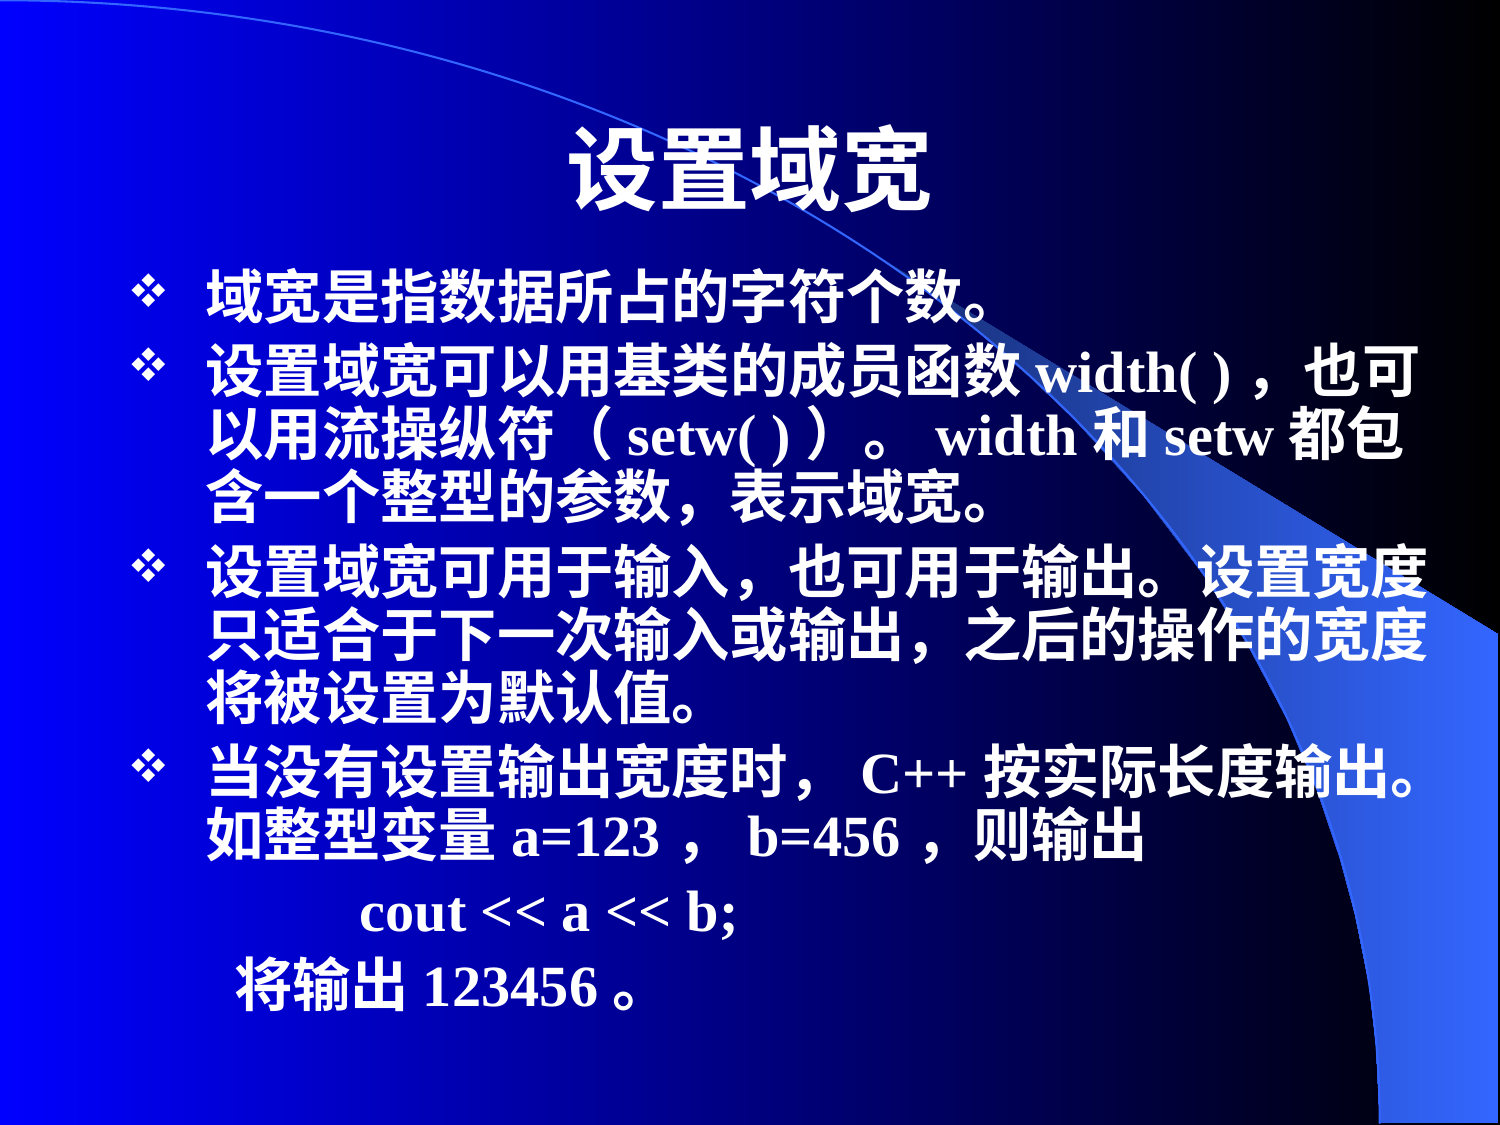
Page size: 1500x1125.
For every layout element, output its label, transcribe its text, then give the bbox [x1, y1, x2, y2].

title 设置域宽 [112, 72, 1388, 260]
list 域宽是指数据所占的字符个数。 设置域宽可以用基类的成员函数width( )，也可以用流操纵符（setw( )）。width和setw都包含一个整型的参数，表示域宽。 设置域宽可用于输入，也可用于输出。设置宽度只适合于下一次输入或输出，之后的操作的宽度将被设置为默认值。 当没有设置输出宽度时，C++按实际长度输出。如整型变量a=123，b=456，则输出 cout << a << b; 将输出123456。 [112, 260, 1463, 1069]
